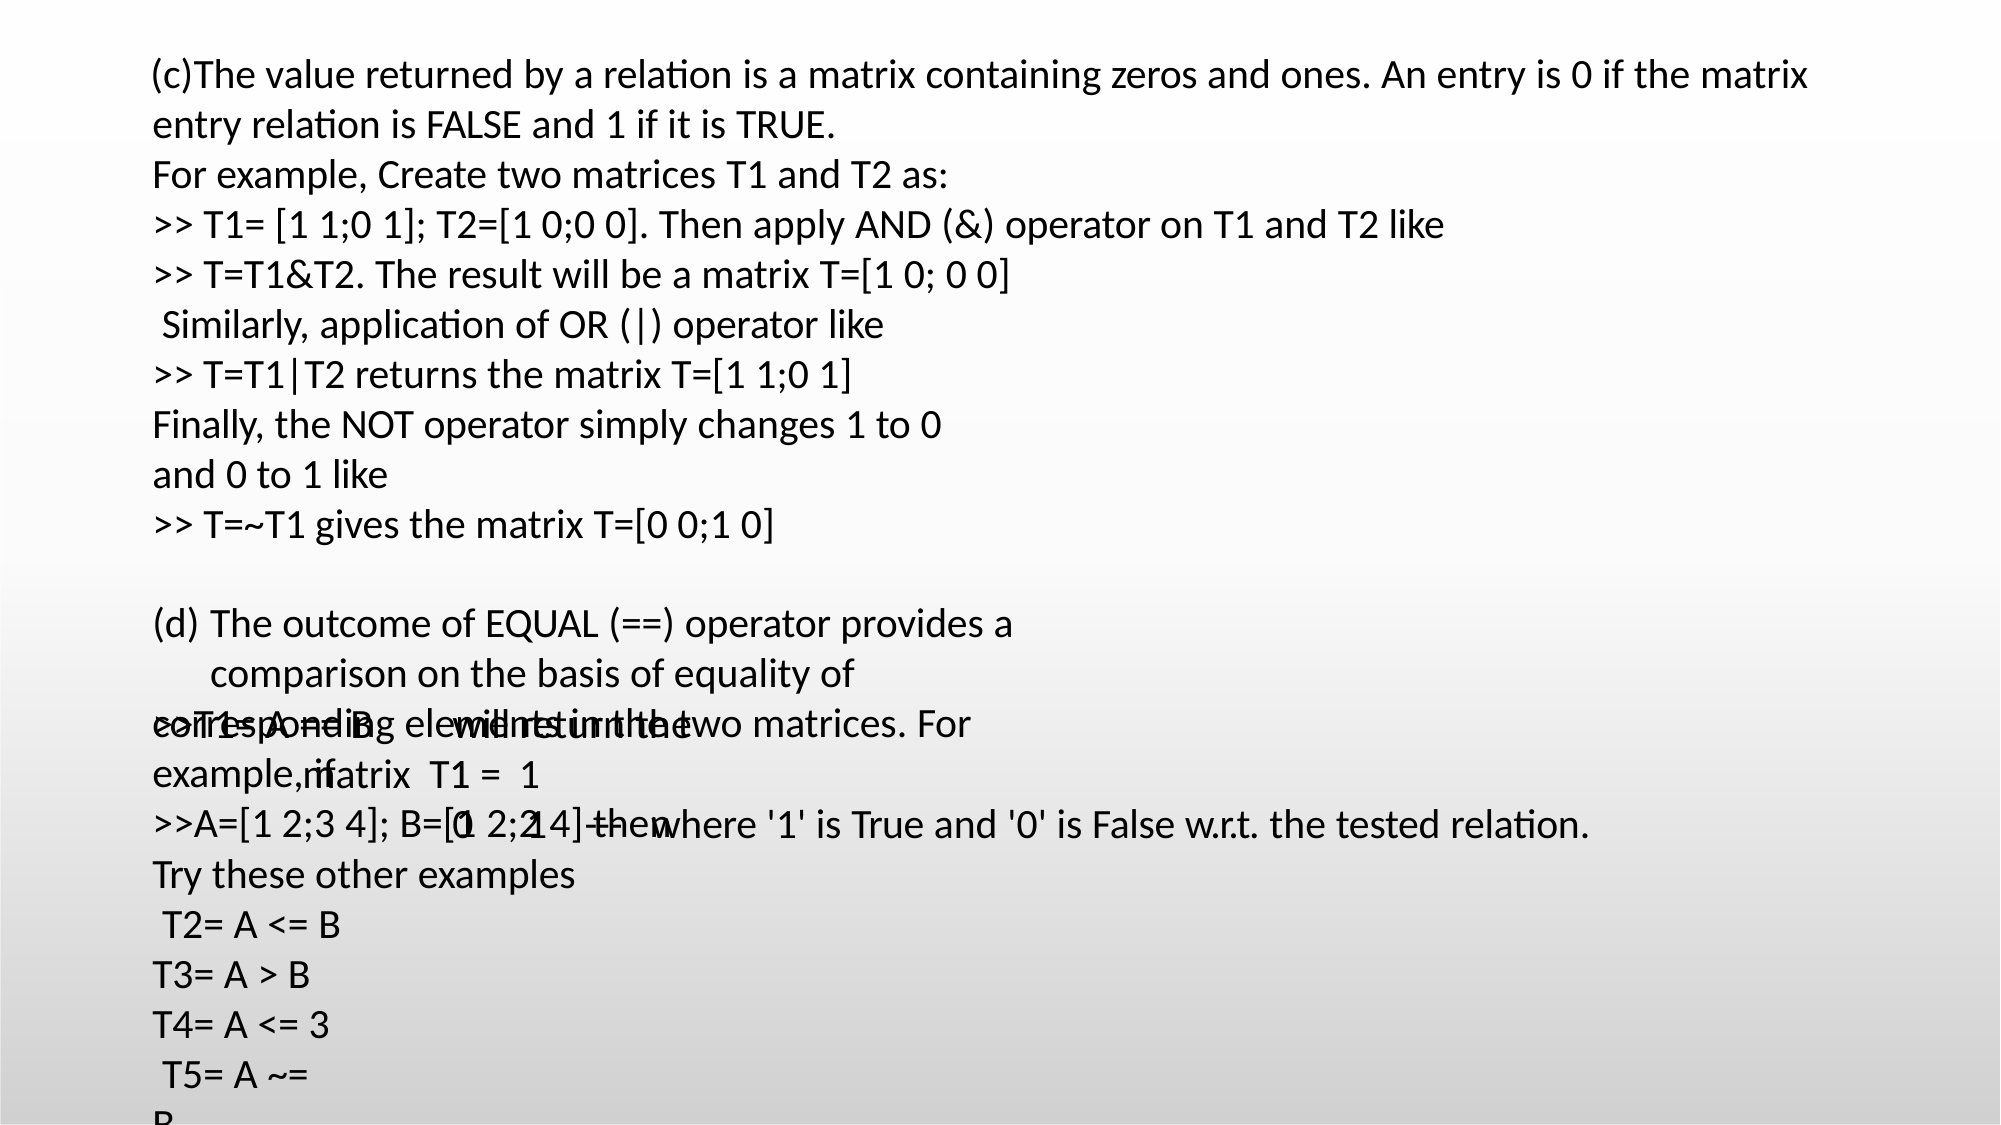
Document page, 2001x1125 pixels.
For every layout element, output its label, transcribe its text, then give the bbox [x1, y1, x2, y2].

picture [0, 0, 2000, 1125]
text_box Try these other examples T2= A <= B T3= A > B T4= A <= 3 T5= A ~= B [150, 844, 581, 1125]
text_box >>T1= A == B will return the matrix T1 = [150, 694, 763, 797]
text_box The value returned by a relation is a matrix containing zeros and ones. An entry is 0 if the matrix entry relation is FALSE and 1 if it is TRUE. For example, Create two matrices T1 and T2 as: >> T1= [1 1;0 1]; T2=[1 0;0 0]. Then apply AND (&) operator on T1 and T2 like >> T=T1&T2. The result will be a matrix T=[1 0; 0 0] Similarly, application of OR (|) operator like >> T=T1|T2 returns the matrix T=[1 1;0 1] Finally, the NOT operator simply changes 1 to 0 and 0 to 1 like >> T=~T1 gives the matrix T=[0 0;1 0] The outcome of EQUAL (==) operator provides a comparison on the basis of equality of corresponding elements in the two matrices. For example, if >>A=[1 2;3 4]; B=[1 2;2 4] then [150, 44, 1828, 846]
text_box 1 1 0 1 --- where '1' is True and '0' is False w.r.t. the tested relation. [447, 744, 1600, 847]
